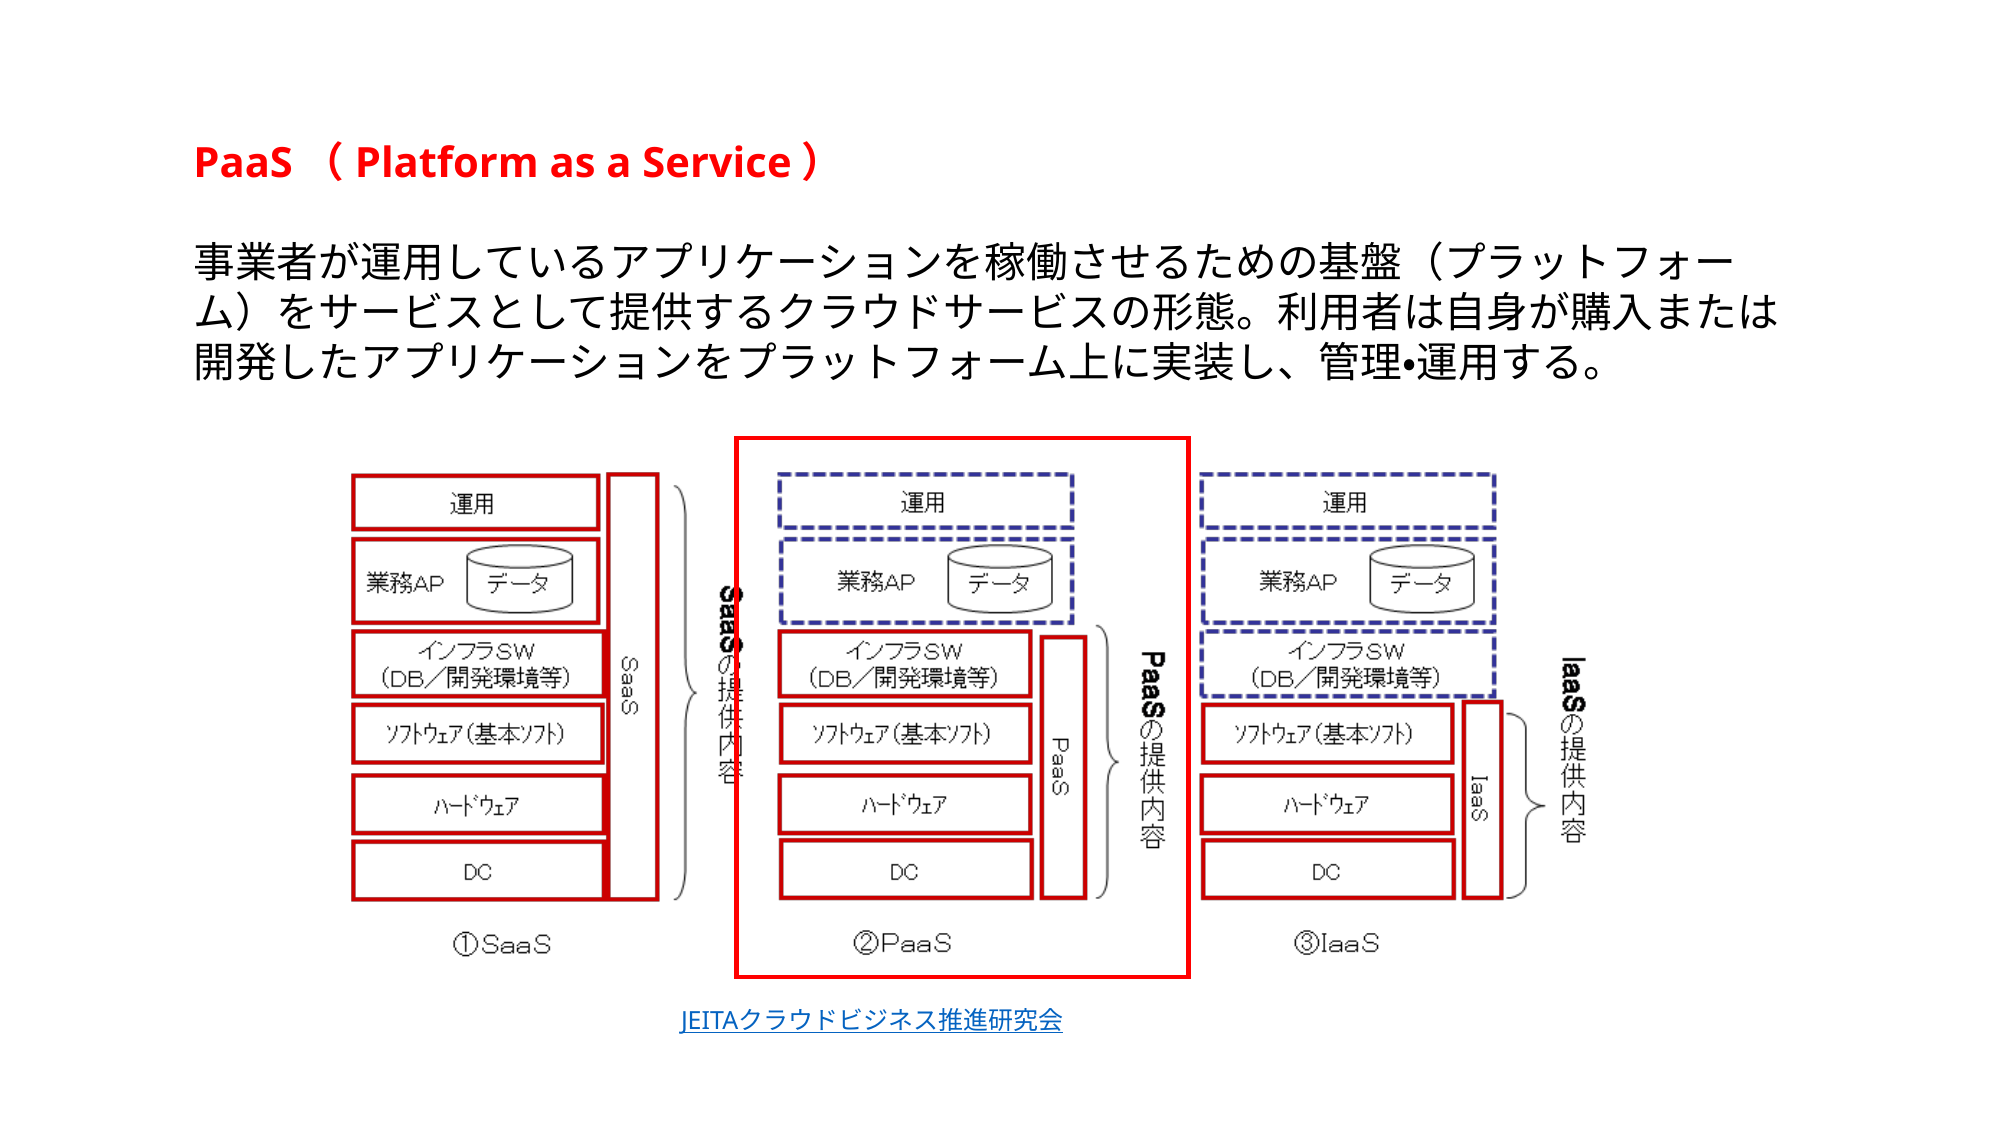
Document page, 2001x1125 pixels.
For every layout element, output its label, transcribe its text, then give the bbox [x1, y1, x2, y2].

text_box [736, 437, 1189, 471]
text_box JEITAクラウドビジネス推進研究会 [666, 997, 1667, 1049]
text_box [736, 968, 1189, 978]
text_box PaaS（Platform as a Service） 事業者が運用しているアプリケーションを稼働させるための基盤（プラットフォーム）をサービスとして提供するクラウドサービスの形態。利用者は自身が購入または開発したアプリケーションをプラットフォーム上に実装し、管理・運用する。 [178, 128, 1822, 394]
picture [350, 471, 1606, 968]
